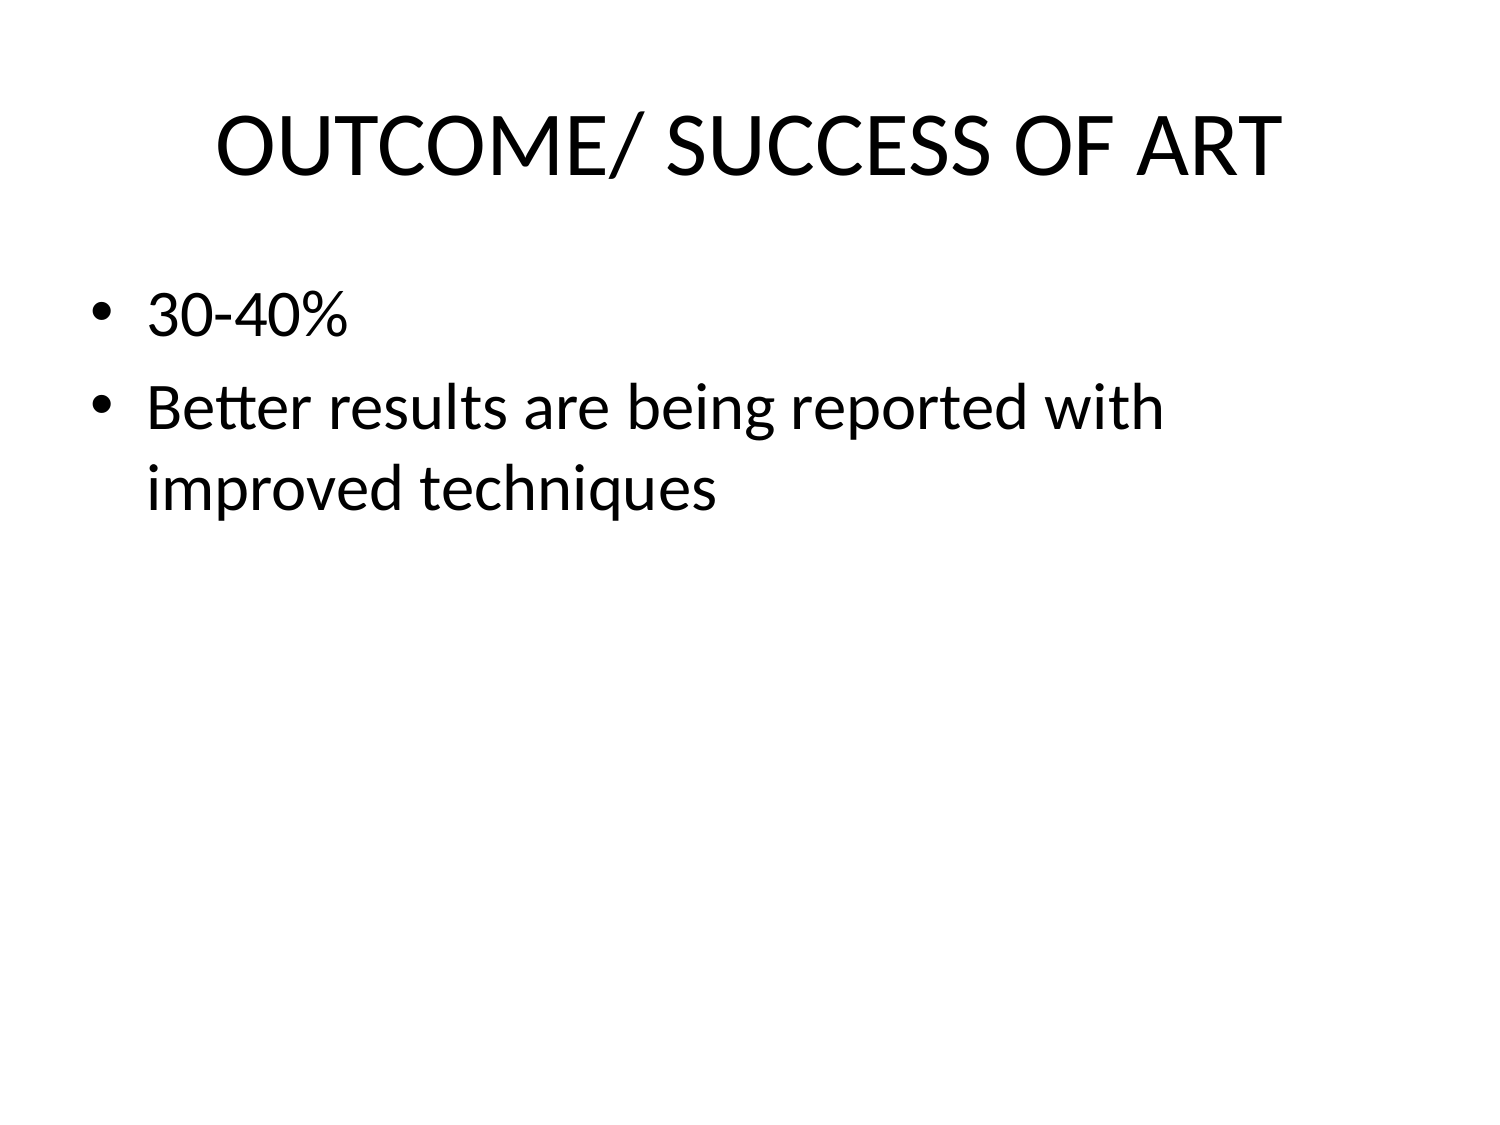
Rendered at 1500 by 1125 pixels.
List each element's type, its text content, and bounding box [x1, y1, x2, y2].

list 30-40% Better results are being reported with improved techniques [75, 262, 1425, 1005]
title OUTCOME/ SUCCESS OF ART [75, 45, 1425, 233]
